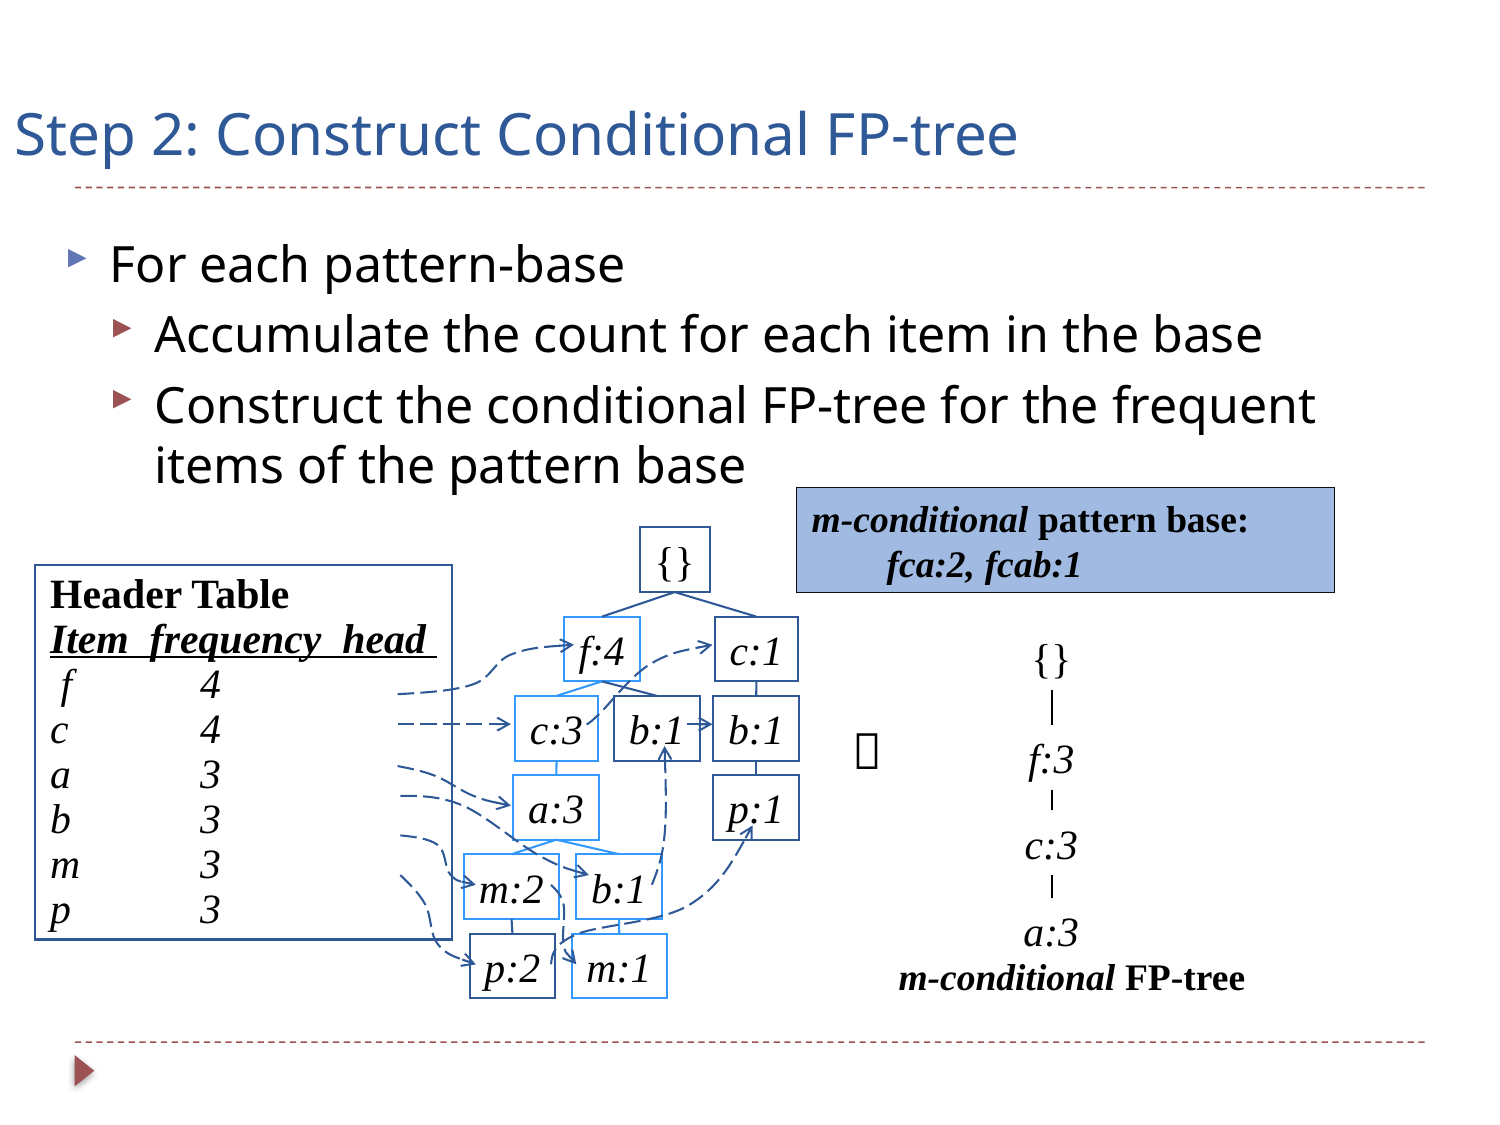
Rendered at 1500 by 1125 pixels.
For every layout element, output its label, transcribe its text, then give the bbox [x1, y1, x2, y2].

text_box c:3 [514, 695, 599, 761]
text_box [602, 668, 658, 697]
text_box [400, 874, 476, 967]
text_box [883, 624, 1261, 1007]
text_box b:1 [576, 854, 662, 919]
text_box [556, 668, 602, 697]
text_box [550, 920, 614, 965]
text_box [561, 950, 577, 965]
text_box [400, 795, 507, 841]
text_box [556, 827, 620, 856]
text_box p:1 [713, 774, 800, 840]
text_box  [837, 712, 877, 788]
text_box [562, 867, 589, 878]
text_box m:1 [571, 933, 667, 999]
text_box b:1 [613, 695, 700, 761]
text_box [397, 765, 511, 810]
text_box Header Table Item frequency head f 4 c 4 a 3 b 3 m 3 p 3 [35, 564, 452, 940]
text_box [400, 835, 476, 889]
text_box [586, 710, 609, 725]
text_box b:1 [713, 695, 800, 761]
text_box [644, 640, 713, 676]
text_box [512, 827, 556, 856]
text_box [397, 638, 574, 695]
text_box m:2 [464, 854, 560, 919]
text_box f:4 [563, 616, 640, 668]
text_box a:3 [513, 774, 600, 827]
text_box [602, 579, 675, 618]
text_box m-conditional pattern base: fca:2, fcab:1 [796, 487, 1335, 593]
title Step 2: Construct Conditional FP-tree [0, 75, 1500, 175]
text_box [675, 579, 757, 618]
text_box [623, 825, 753, 924]
text_box [550, 884, 568, 941]
text_box p:2 [469, 933, 556, 999]
text_box [397, 716, 511, 732]
text_box [651, 746, 673, 885]
text_box [687, 716, 713, 732]
list For each pattern-base Accumulate the count for each item in the base Construct the conditional FP-tree for the frequent items of the pattern base [50, 224, 1371, 547]
text_box {} [639, 527, 710, 579]
text_box c:1 [714, 616, 799, 682]
